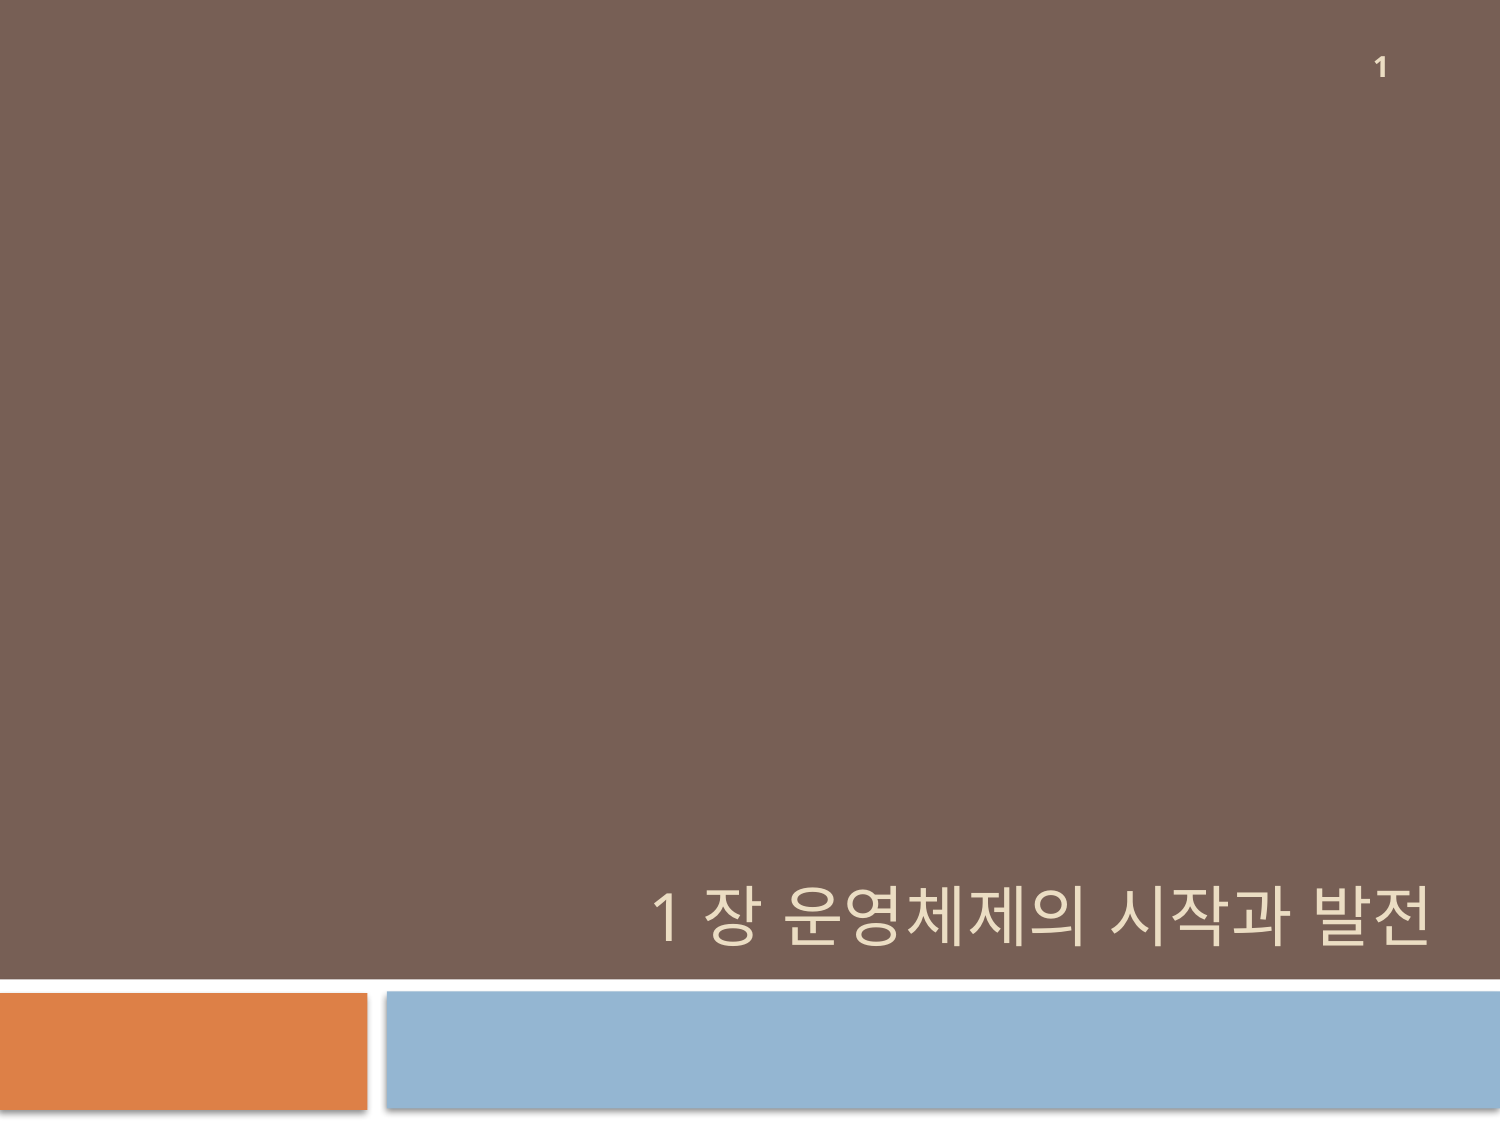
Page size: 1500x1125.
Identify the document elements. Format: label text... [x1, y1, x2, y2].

slide_number 1 [1312, 37, 1450, 100]
title 1장 운영체제의 시작과 발전 [387, 662, 1450, 963]
